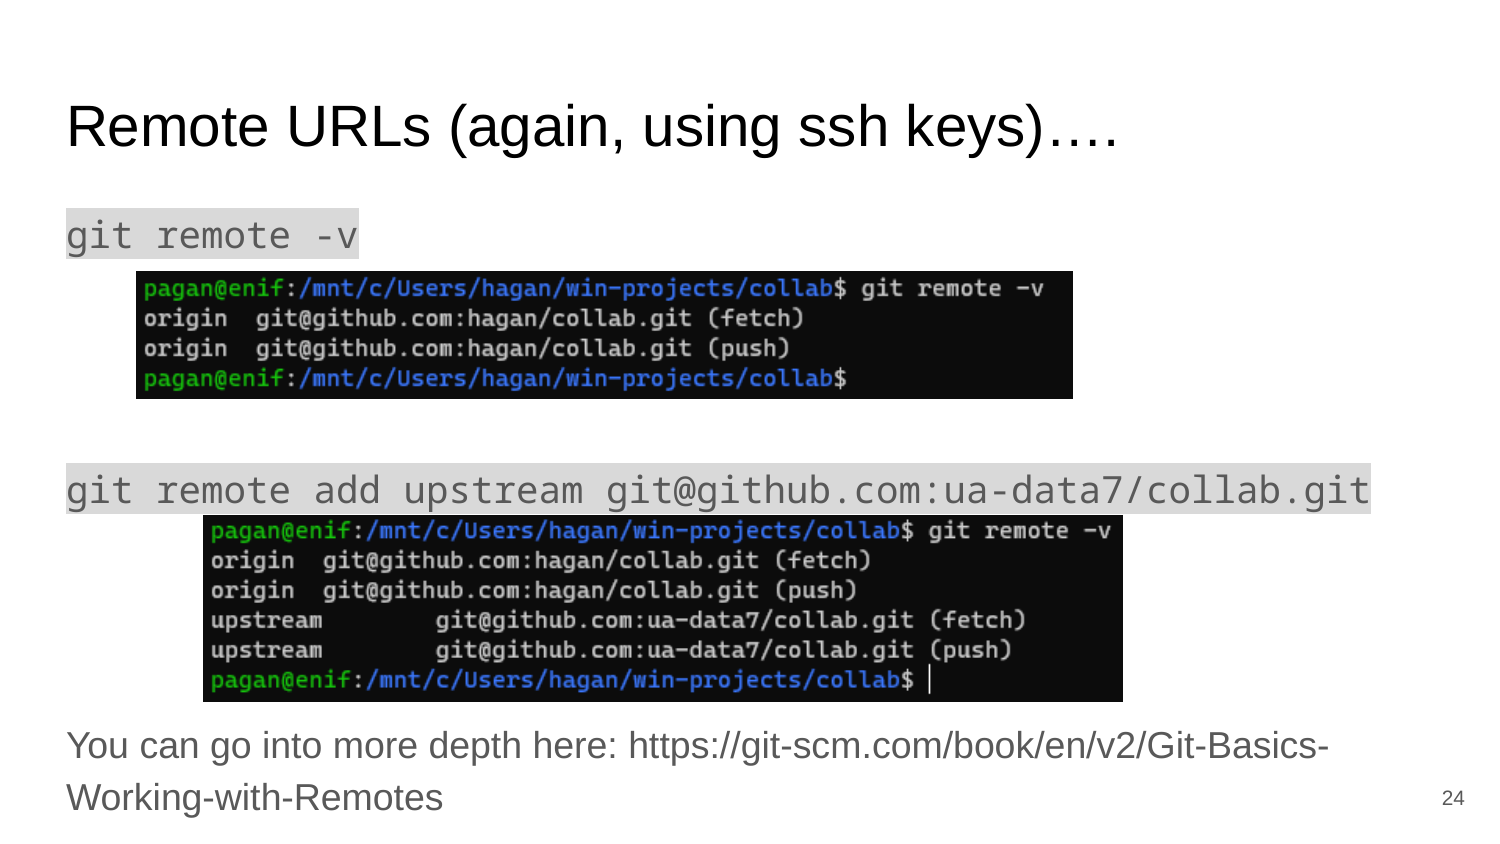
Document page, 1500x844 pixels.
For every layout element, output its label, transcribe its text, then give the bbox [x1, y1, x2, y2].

title Remote URLs (again, using ssh keys)…. [51, 72, 1449, 167]
slide_number ‹#› [1389, 764, 1480, 830]
list git remote -v git remote add upstream git@github.com:ua-data7/collab.git You can go into more depth here: https://git-scm.com/book/en/v2/Git-Basics-Working-with-Remotes [51, 189, 1449, 750]
picture [136, 271, 1074, 399]
picture [203, 515, 1123, 702]
